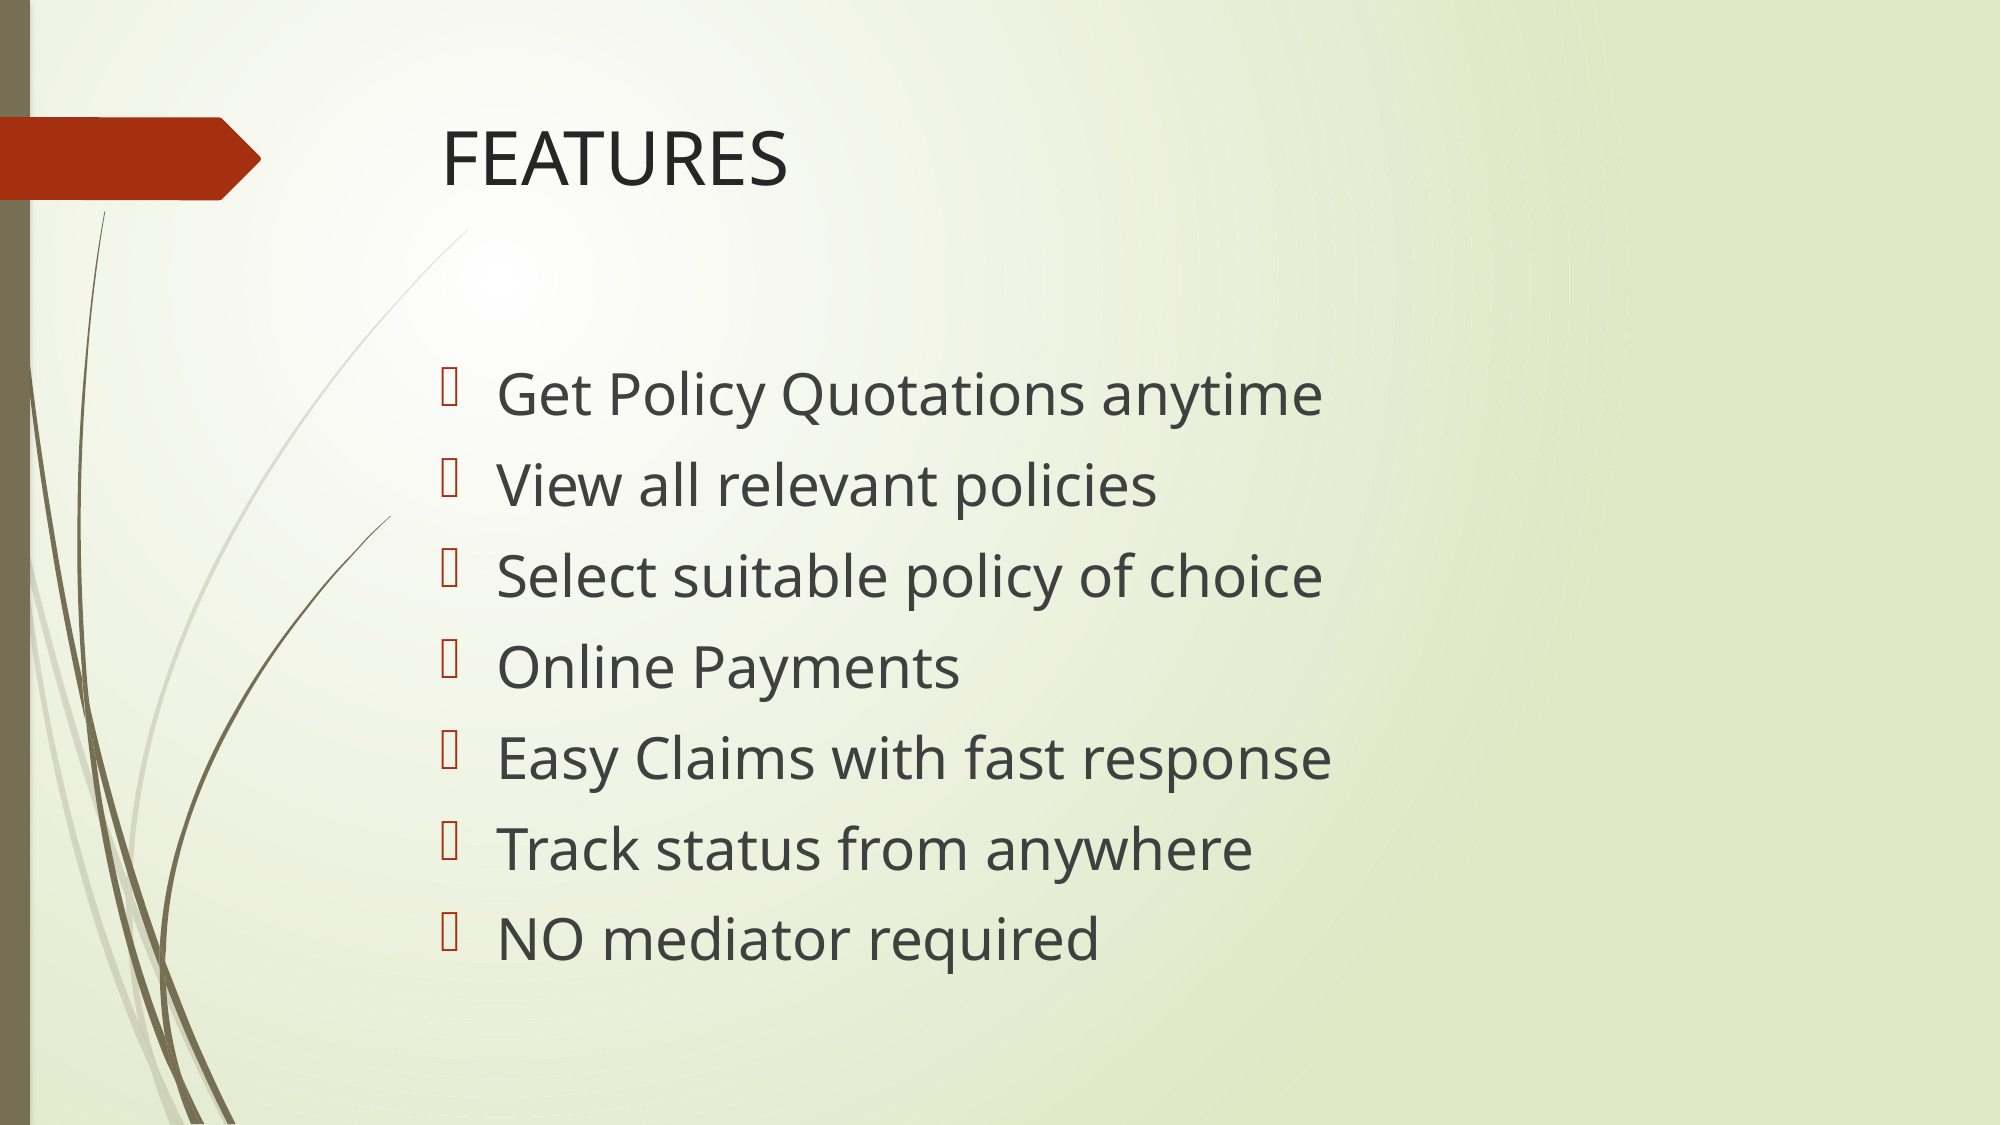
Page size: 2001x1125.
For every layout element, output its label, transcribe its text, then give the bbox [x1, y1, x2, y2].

list Get Policy Quotations anytime View all relevant policies Select suitable policy of choice Online Payments Easy Claims with fast response Track status from anywhere NO mediator required [424, 350, 1888, 970]
title FEATURES [425, 102, 1888, 313]
